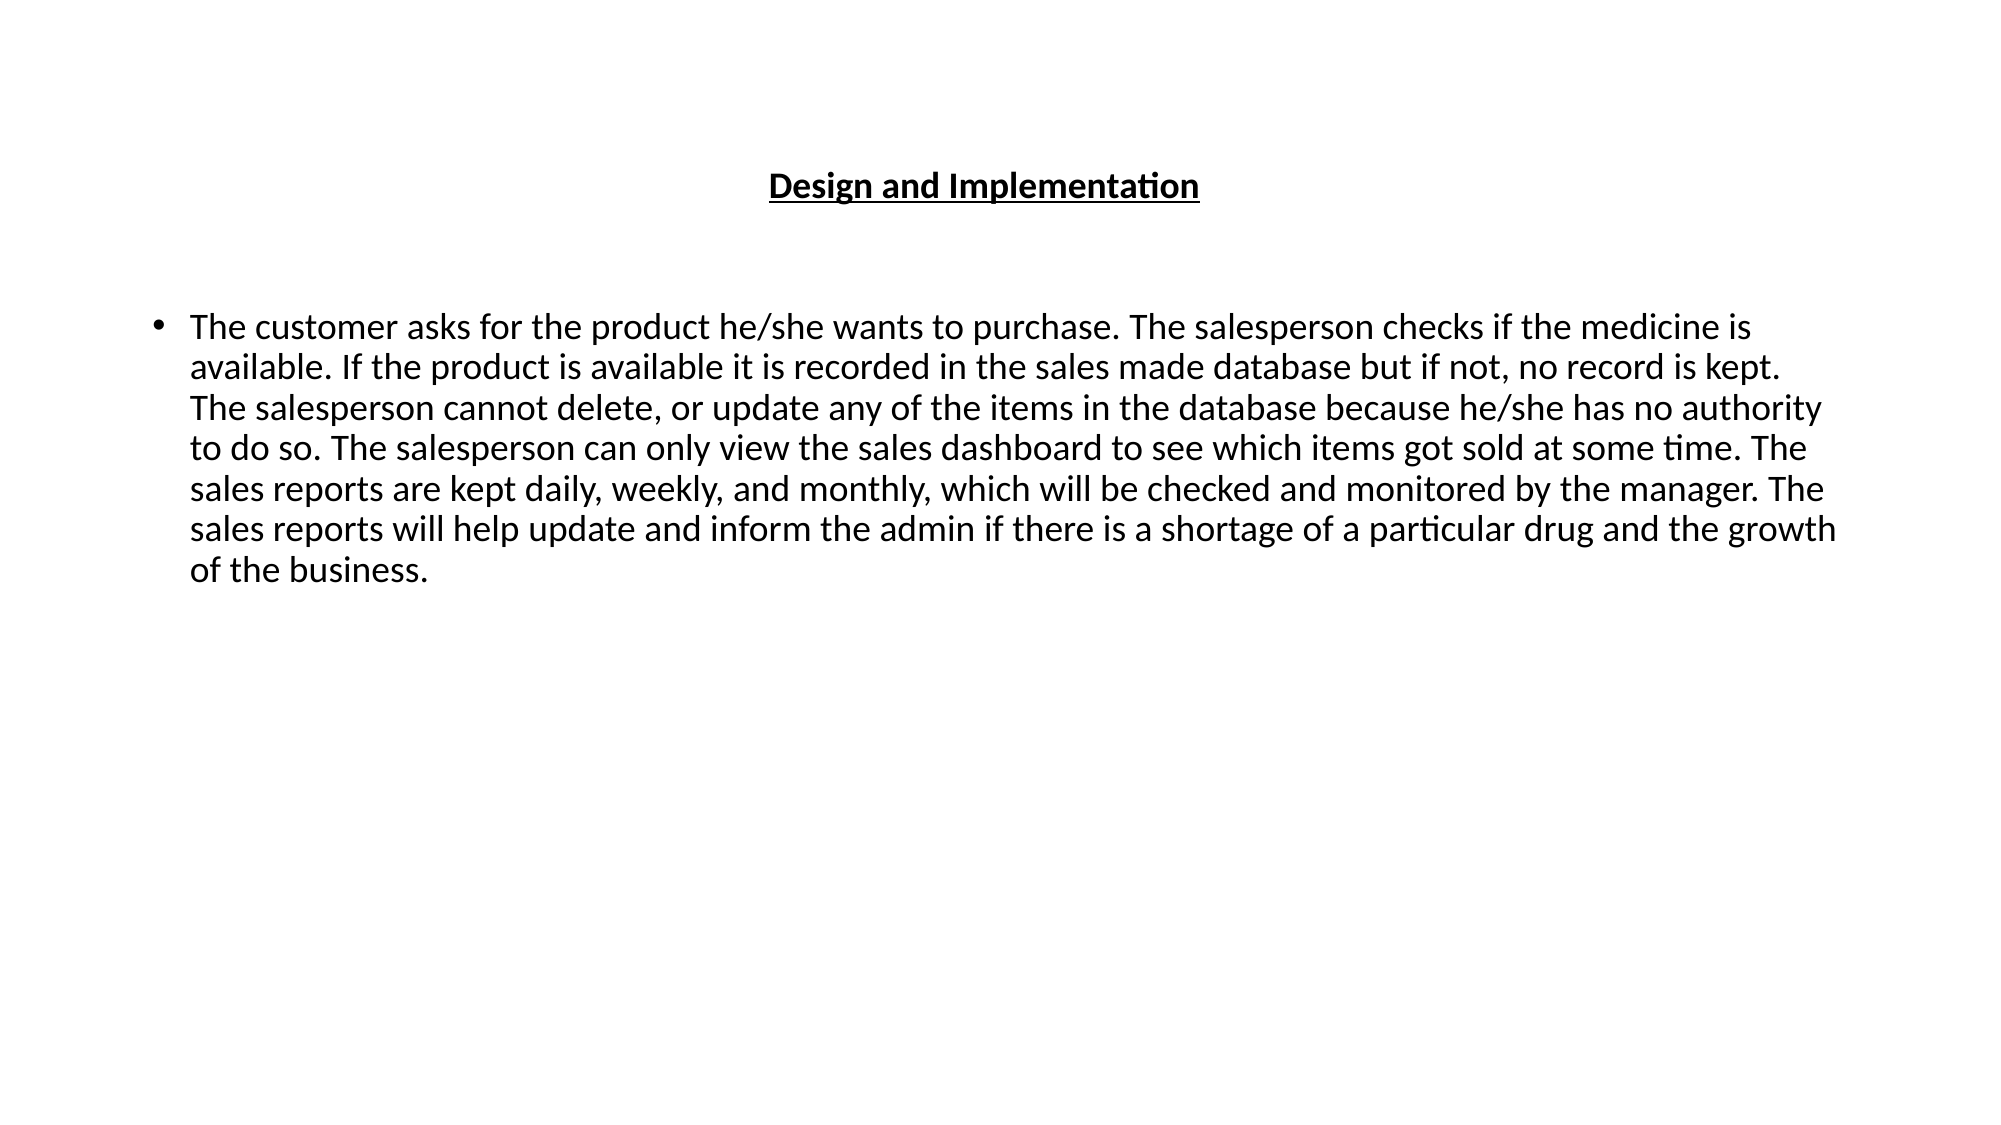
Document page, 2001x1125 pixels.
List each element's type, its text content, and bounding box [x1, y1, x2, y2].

list The customer asks for the product he/she wants to purchase. The salesperson checks if the medicine is available. If the product is available it is recorded in the sales made database but if not, no record is kept. The salesperson cannot delete, or update any of the items in the database because he/she has no authority to do so. The salesperson can only view the sales dashboard to see which items got sold at some time. The sales reports are kept daily, weekly, and monthly, which will be checked and monitored by the manager. The sales reports will help update and inform the admin if there is a shortage of a particular drug and the growth of the business. [137, 299, 1863, 1014]
title Design and Implementation [137, 59, 1863, 278]
